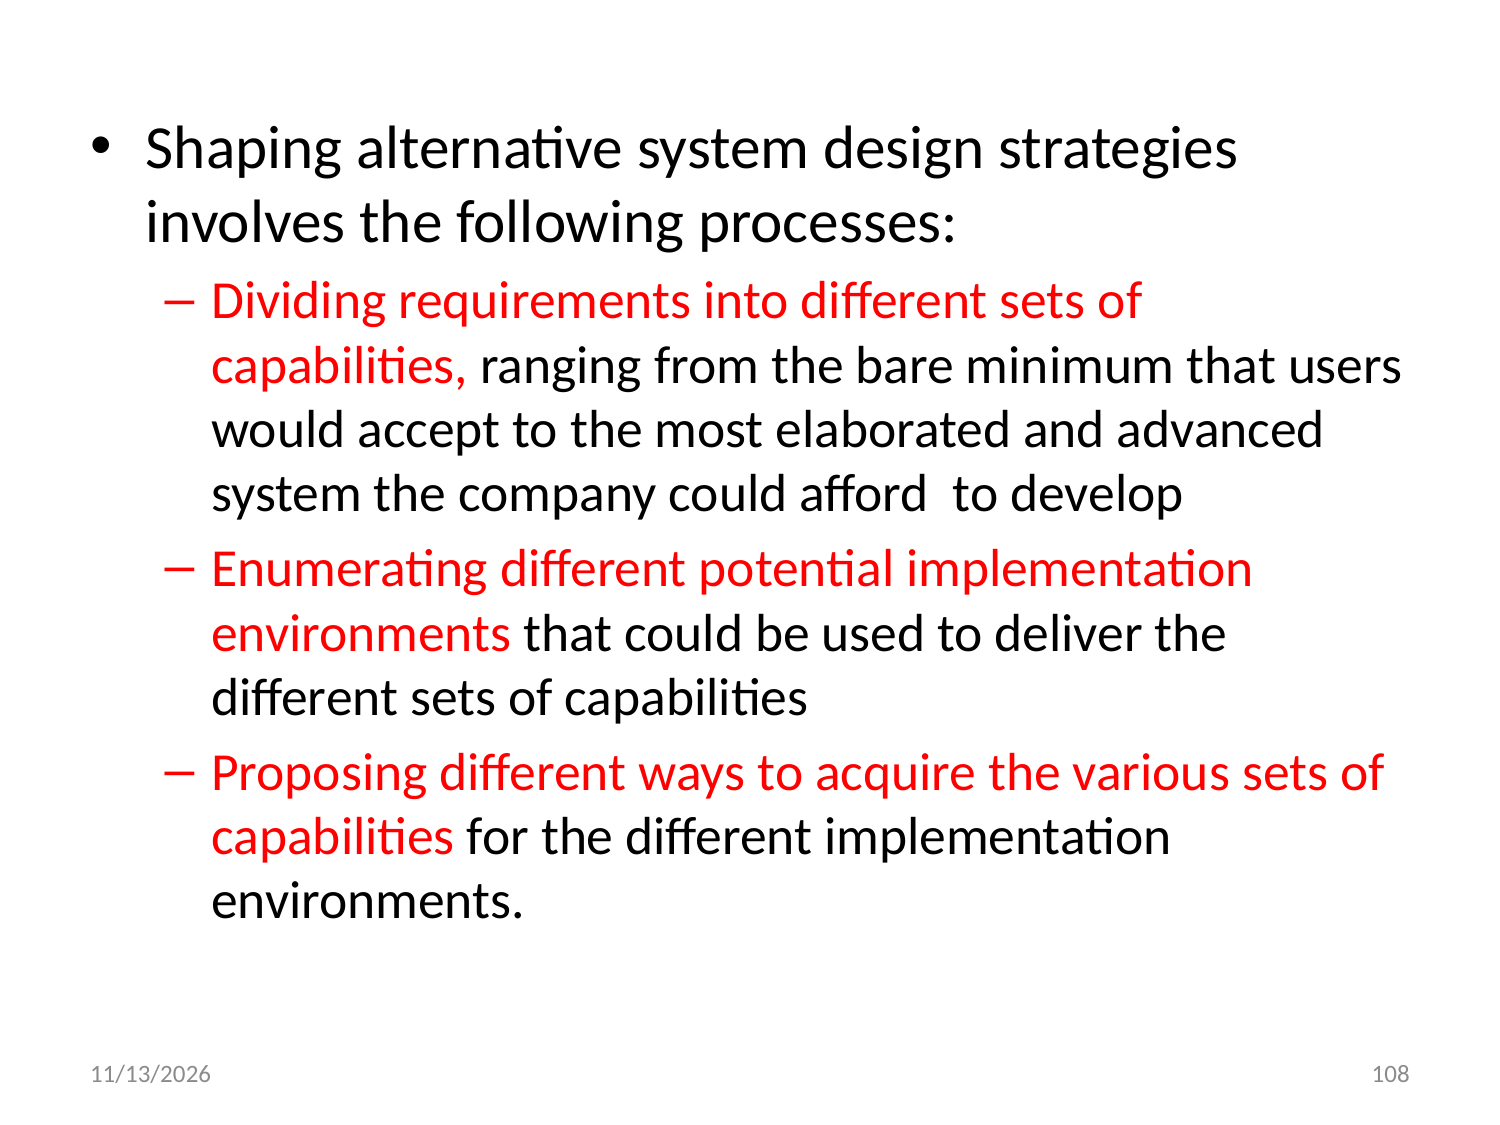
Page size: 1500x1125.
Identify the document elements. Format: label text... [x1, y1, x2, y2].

slide_number 108 [1074, 1042, 1425, 1103]
list Shaping alternative system design strategies involves the following processes: Dividing requirements into different sets of capabilities, ranging from the bare minimum that users would accept to the most elaborated and advanced system the company could afford to develop Enumerating different potential implementation environments that could be used to deliver the different sets of capabilities Proposing different ways to acquire the various sets of capabilities for the different implementation environments. [75, 99, 1425, 1005]
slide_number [75, 1042, 425, 1103]
